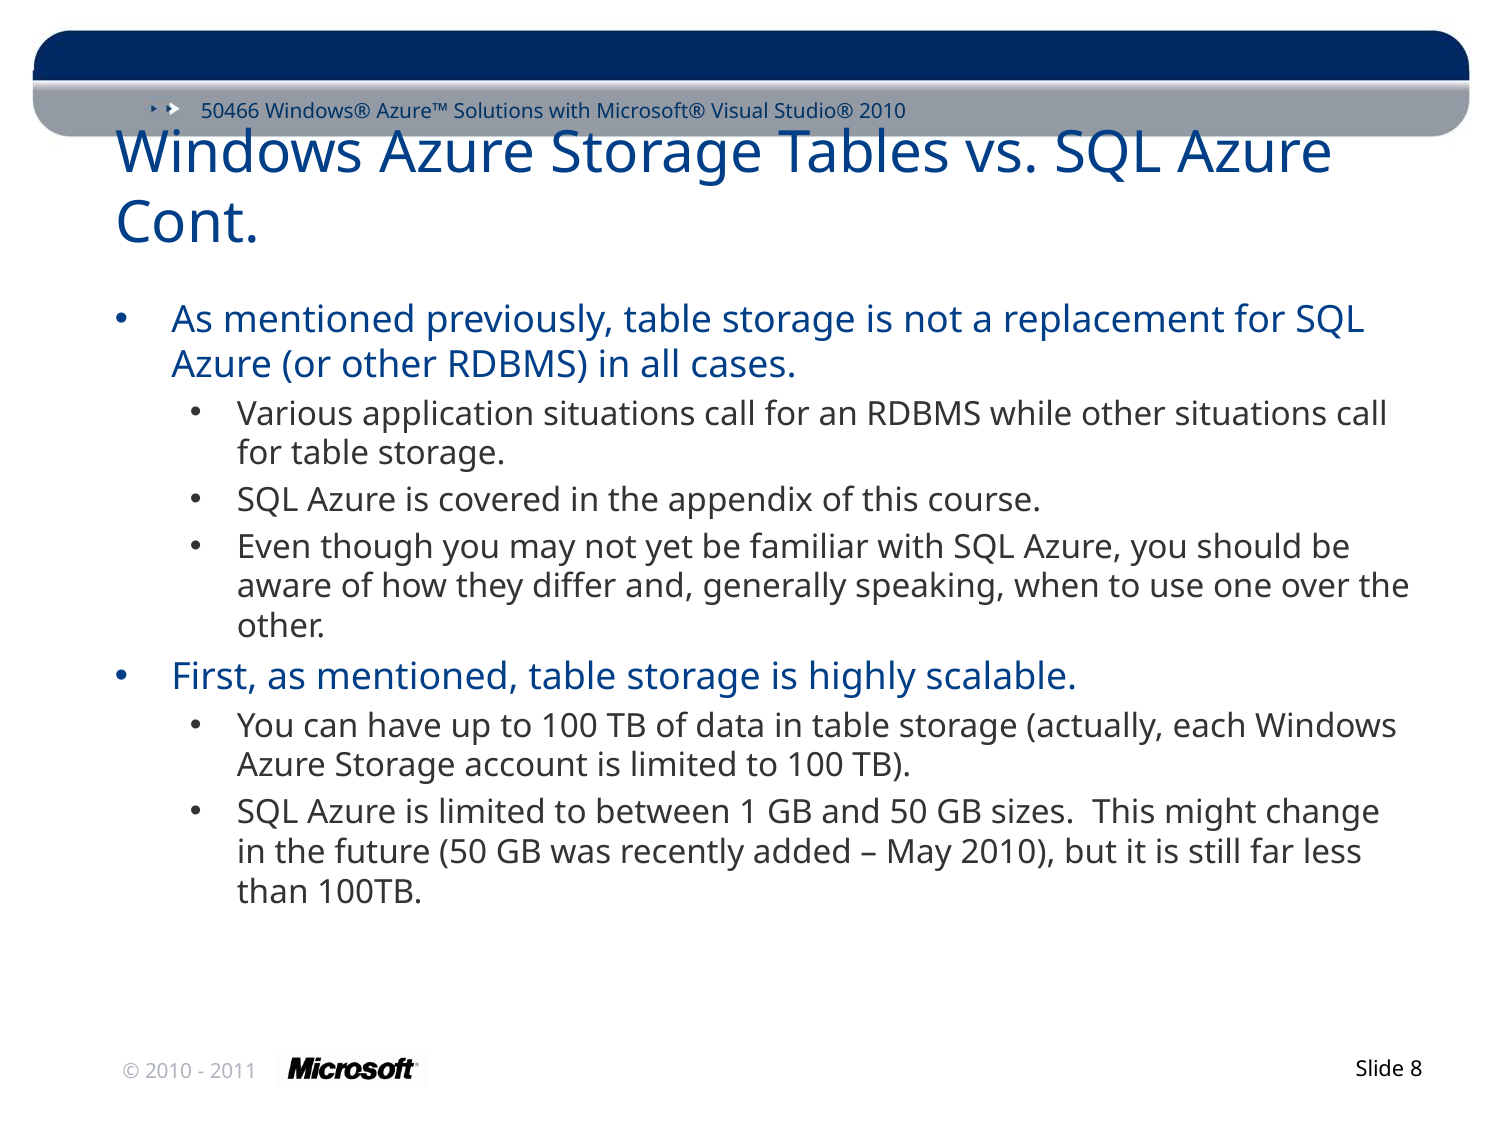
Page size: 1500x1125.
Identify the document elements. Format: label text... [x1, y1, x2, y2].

title Windows Azure Storage Tables vs. SQL Azure Cont. [100, 143, 1433, 262]
picture [275, 1050, 429, 1088]
list As mentioned previously, table storage is not a replacement for SQL Azure (or other RDBMS) in all cases. Various application situations call for an RDBMS while other situations call for table storage. SQL Azure is covered in the appendix of this course. Even though you may not yet be familiar with SQL Azure, you should be aware of how they differ and, generally speaking, when to use one over the other. First, as mentioned, table storage is highly scalable. You can have up to 100 TB of data in table storage (actually, each Windows Azure Storage account is limited to 100 TB). SQL Azure is limited to between 1 GB and 50 GB sizes. This might change in the future (50 GB was recently added – May 2010), but it is still far less than 100TB. [99, 287, 1433, 1025]
picture [0, 1, 1500, 159]
